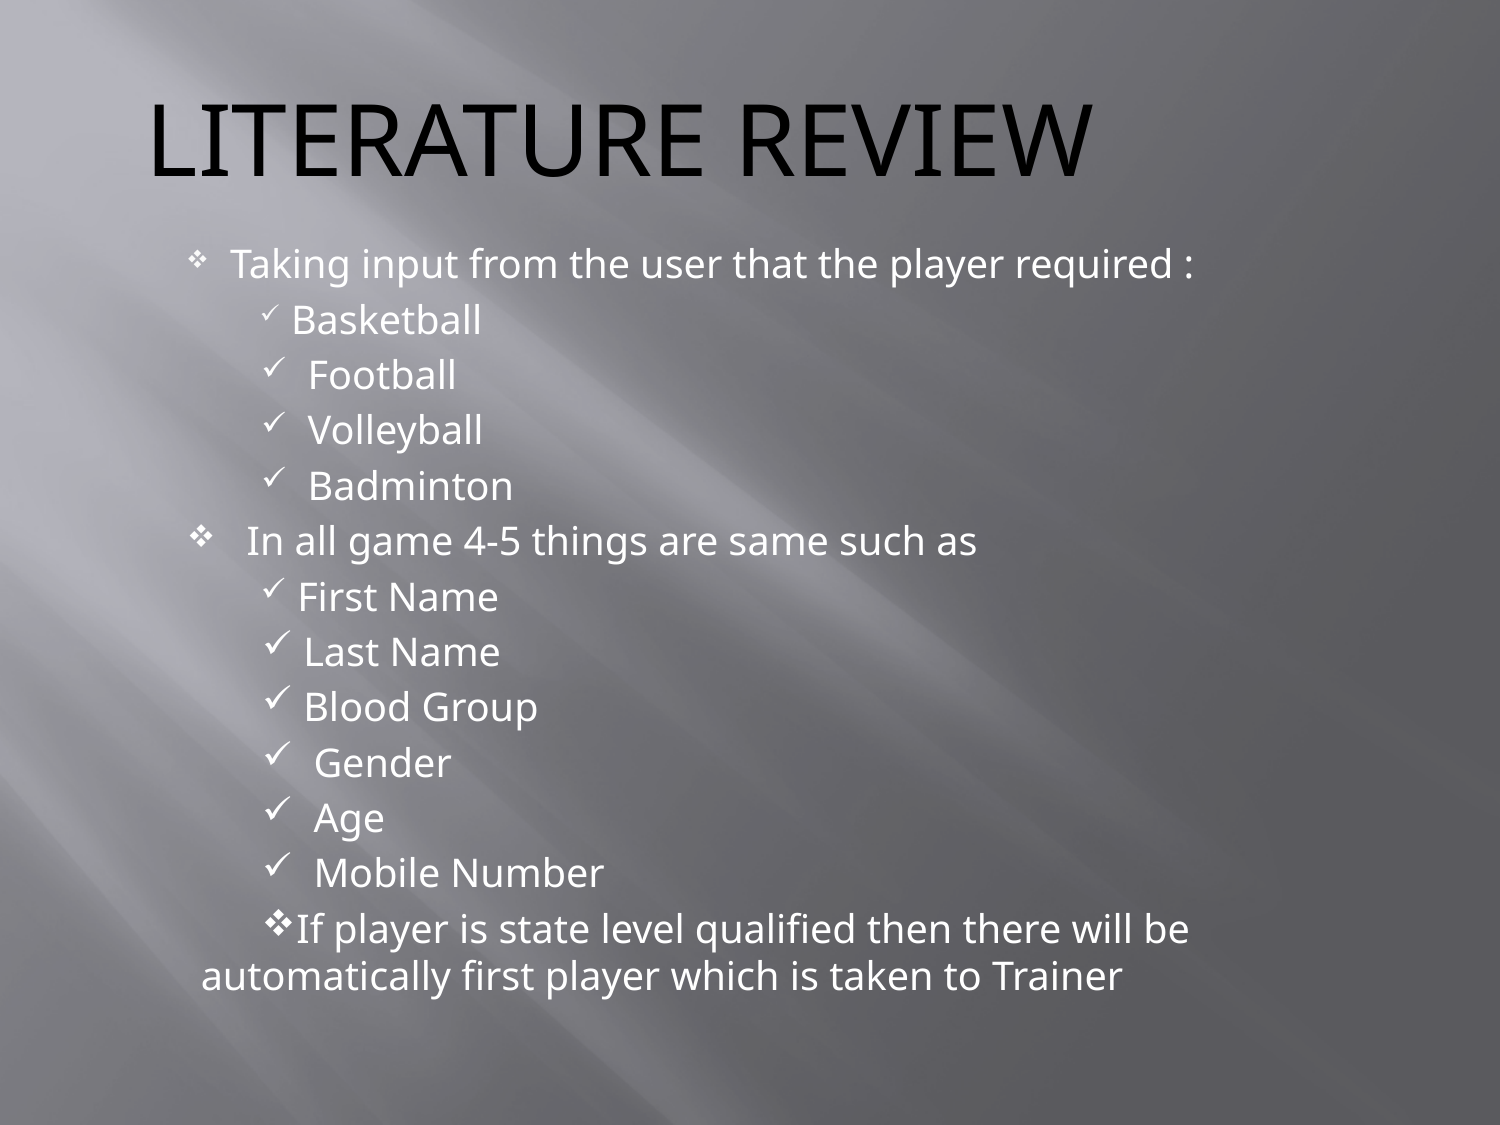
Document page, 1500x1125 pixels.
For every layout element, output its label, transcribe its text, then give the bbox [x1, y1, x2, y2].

title Literature Review [112, 42, 1128, 197]
subtitle Taking input from the user that the player required : Basketball Football Volleyball Badminton In all game 4-5 things are same such as First Name Last Name Blood Group Gender Age Mobile Number If player is state level qualified then there will be automatically first player which is taken to Trainer [171, 231, 1365, 1083]
